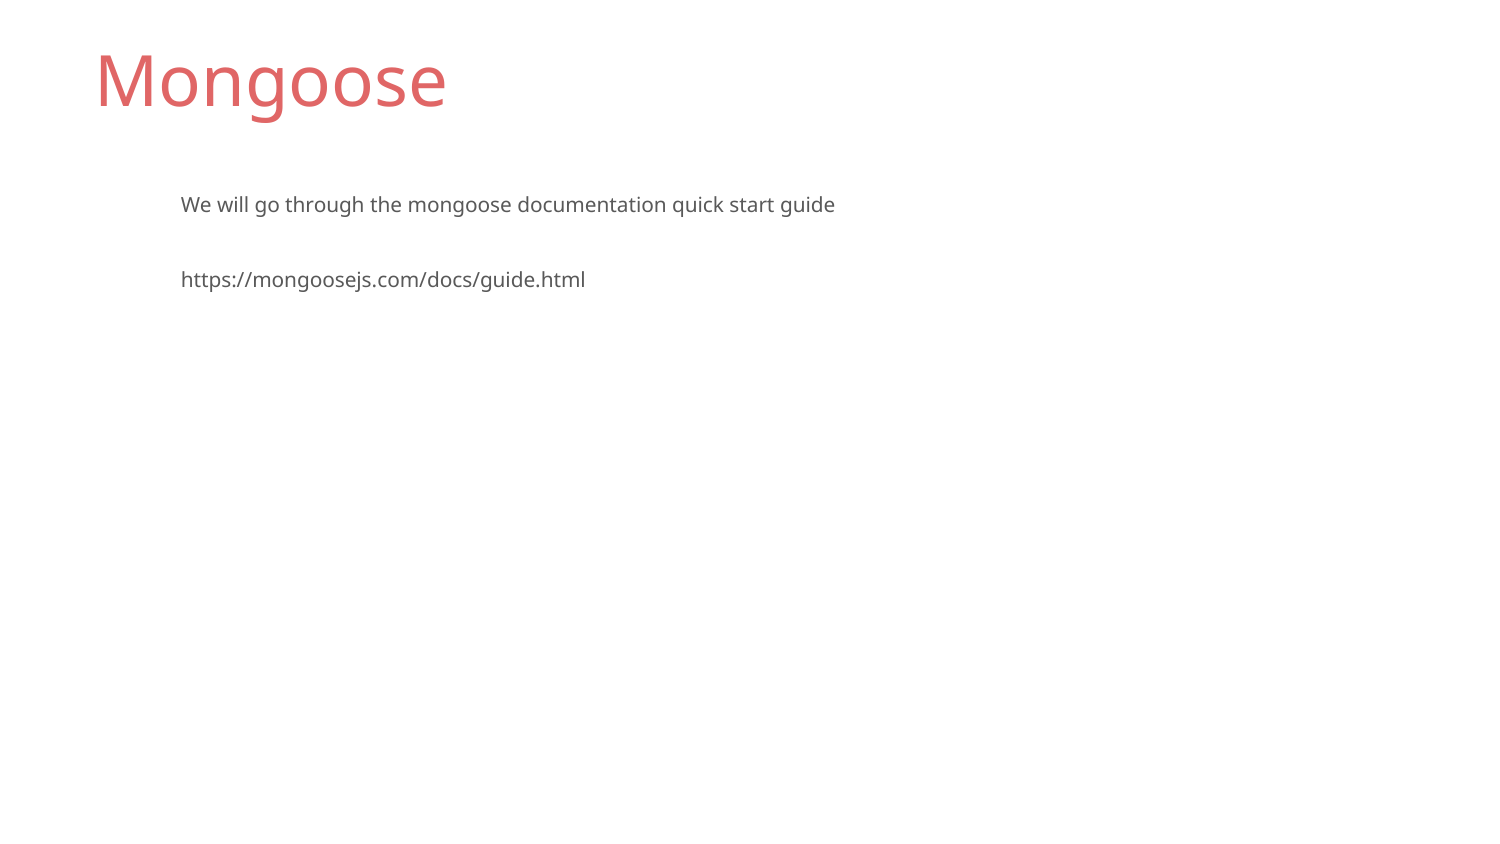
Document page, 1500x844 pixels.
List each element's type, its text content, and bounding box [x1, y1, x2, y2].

title Mongoose [79, 22, 1319, 136]
subtitle We will go through the mongoose documentation quick start guide https://mongoosejs.com/docs/guide.html [90, 176, 1372, 780]
